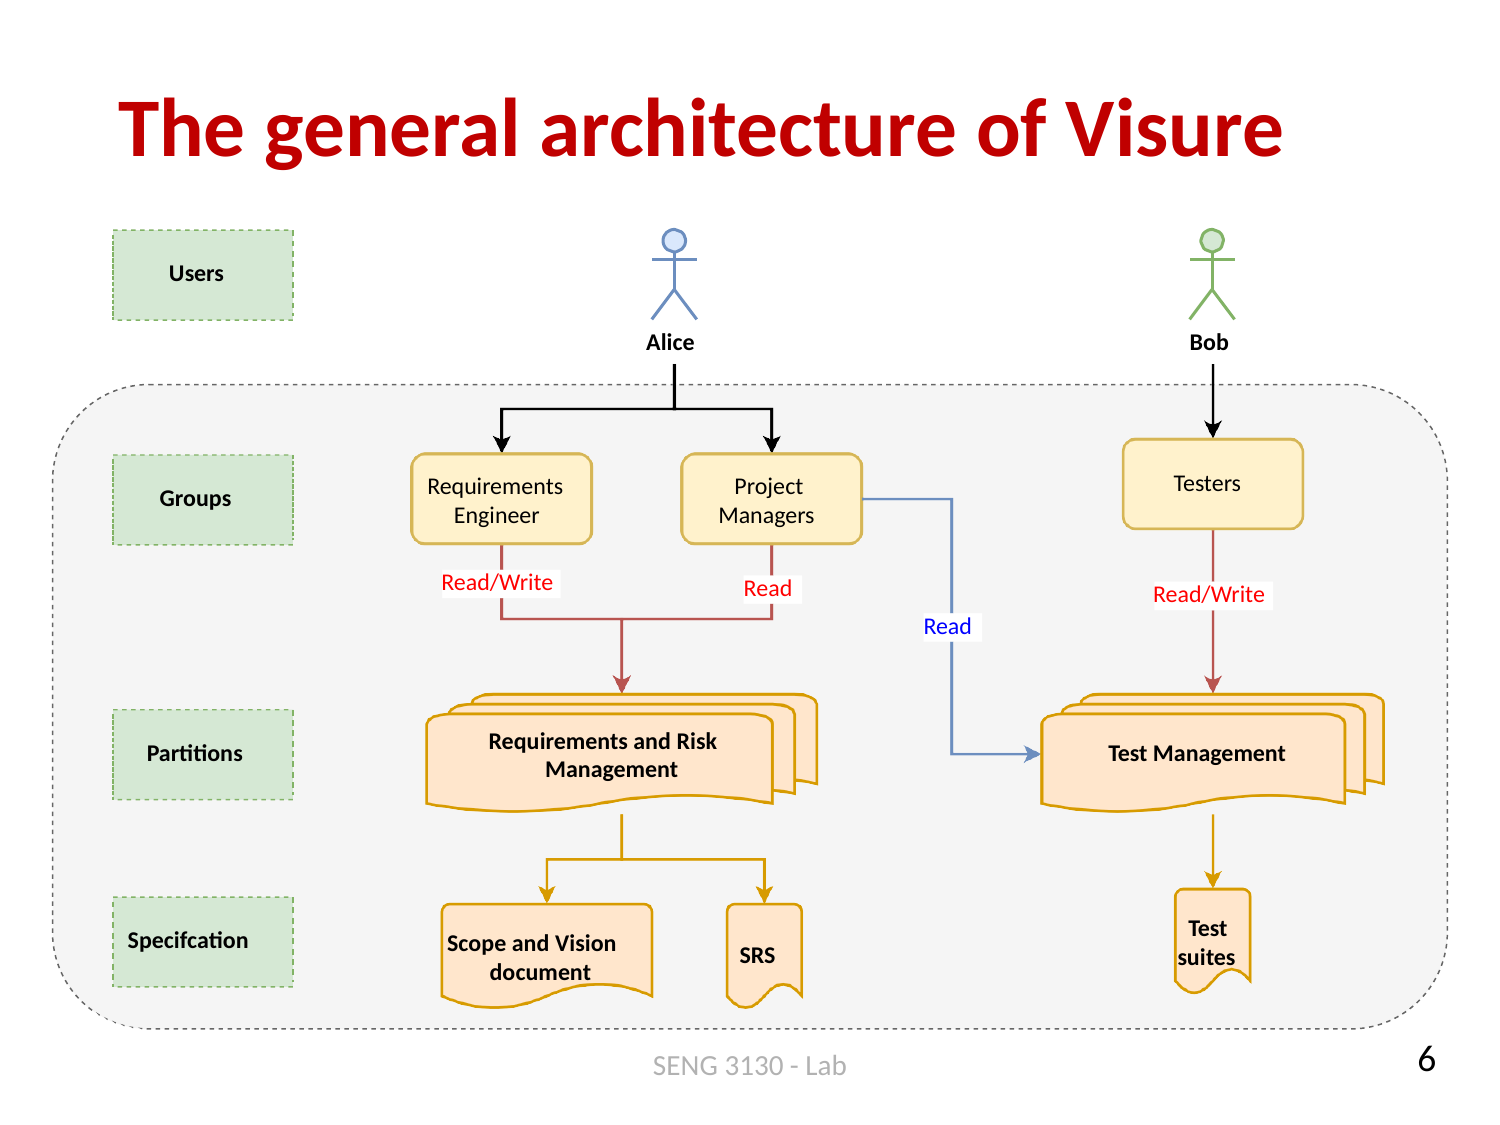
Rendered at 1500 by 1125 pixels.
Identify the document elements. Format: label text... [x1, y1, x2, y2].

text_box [650, 227, 699, 322]
slide_number 6 [1410, 1038, 1447, 1079]
title The general architecture of Visure [116, 20, 1384, 262]
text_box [112, 896, 295, 989]
footer SENG 3130 - Lab [510, 1046, 990, 1092]
text_box Alice [644, 324, 706, 356]
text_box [1187, 227, 1237, 322]
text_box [112, 229, 295, 322]
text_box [112, 708, 295, 801]
text_box Bob [1187, 327, 1239, 356]
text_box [51, 362, 1449, 1031]
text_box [112, 453, 295, 546]
